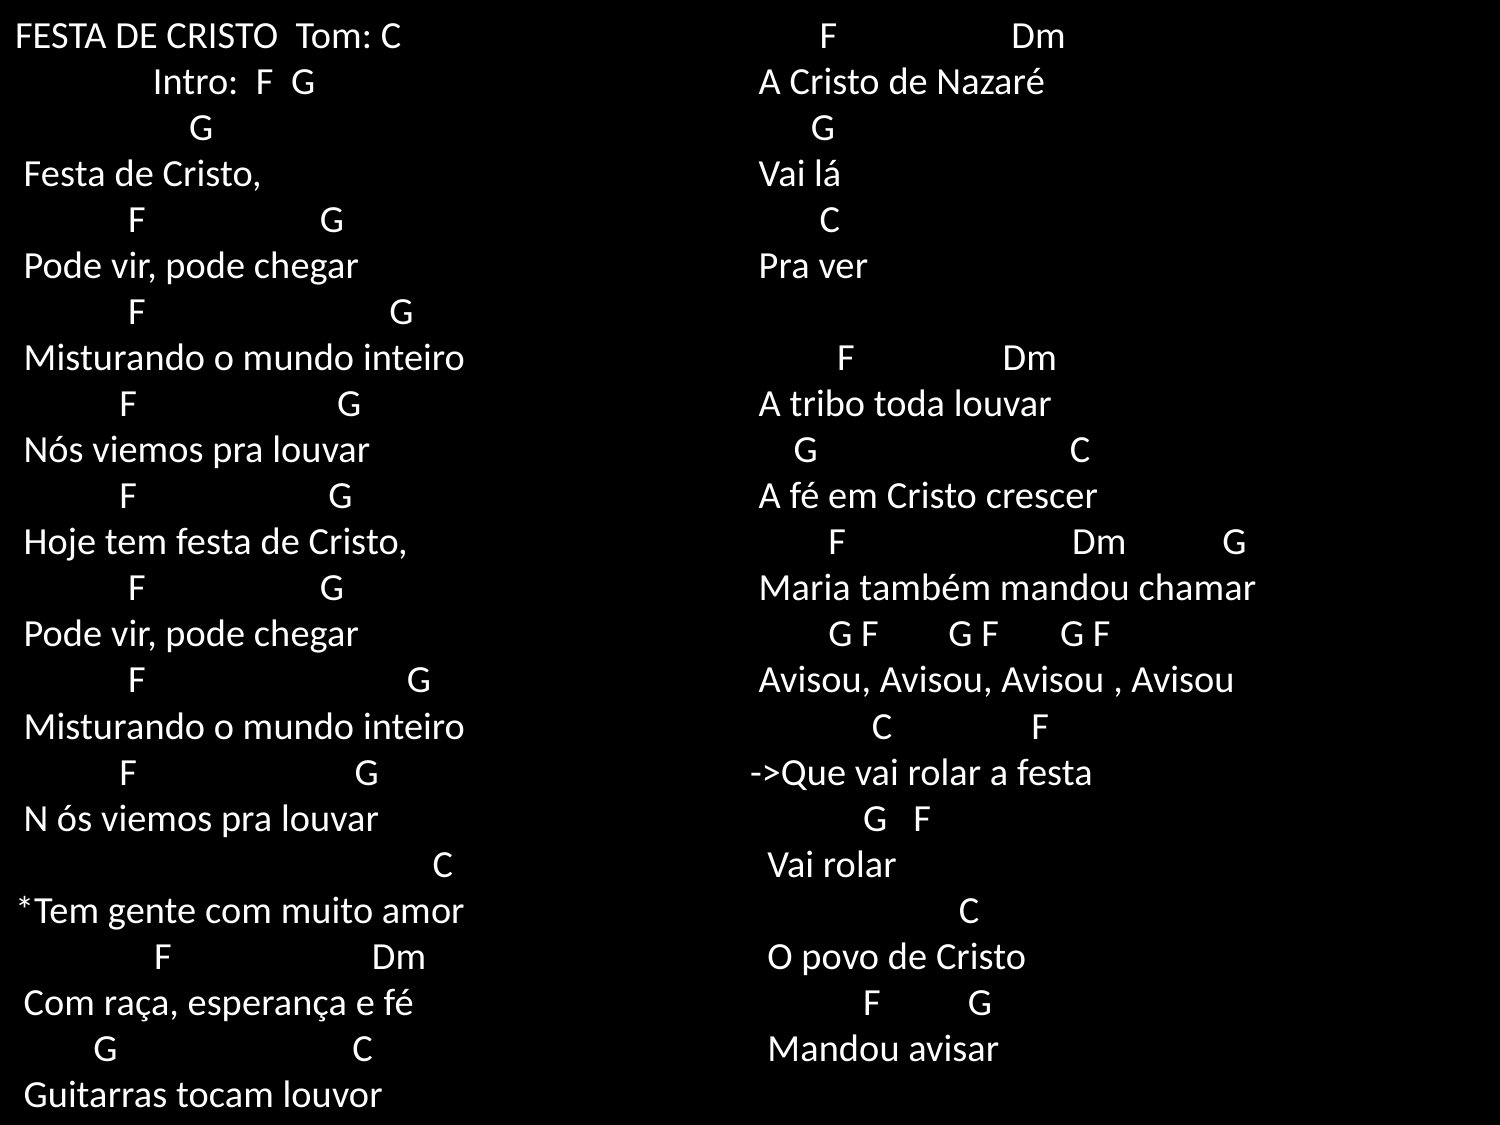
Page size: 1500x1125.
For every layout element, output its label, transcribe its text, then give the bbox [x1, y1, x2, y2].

title FESTA DE CRISTO Tom: C Intro: F G G Festa de Cristo, F G Pode vir, pode chegar F G Misturando o mundo inteiro F G Nós viemos pra louvar F G Hoje tem festa de Cristo, F G Pode vir, pode chegar F G Misturando o mundo inteiro F G N ós viemos pra louvar C *Tem gente com muito amor F Dm Com raça, esperança e fé G C Guitarras tocam louvor F Dm A Cristo de Nazaré G Vai lá C Pra ver F Dm A tribo toda louvar G C A fé em Cristo crescer F Dm G Maria também mandou chamar G F G F G F Avisou, Avisou, Avisou , Avisou C F ->Que vai rolar a festa G F Vai rolar C O povo de Cristo F G Mandou avisar [0, 0, 1500, 1125]
